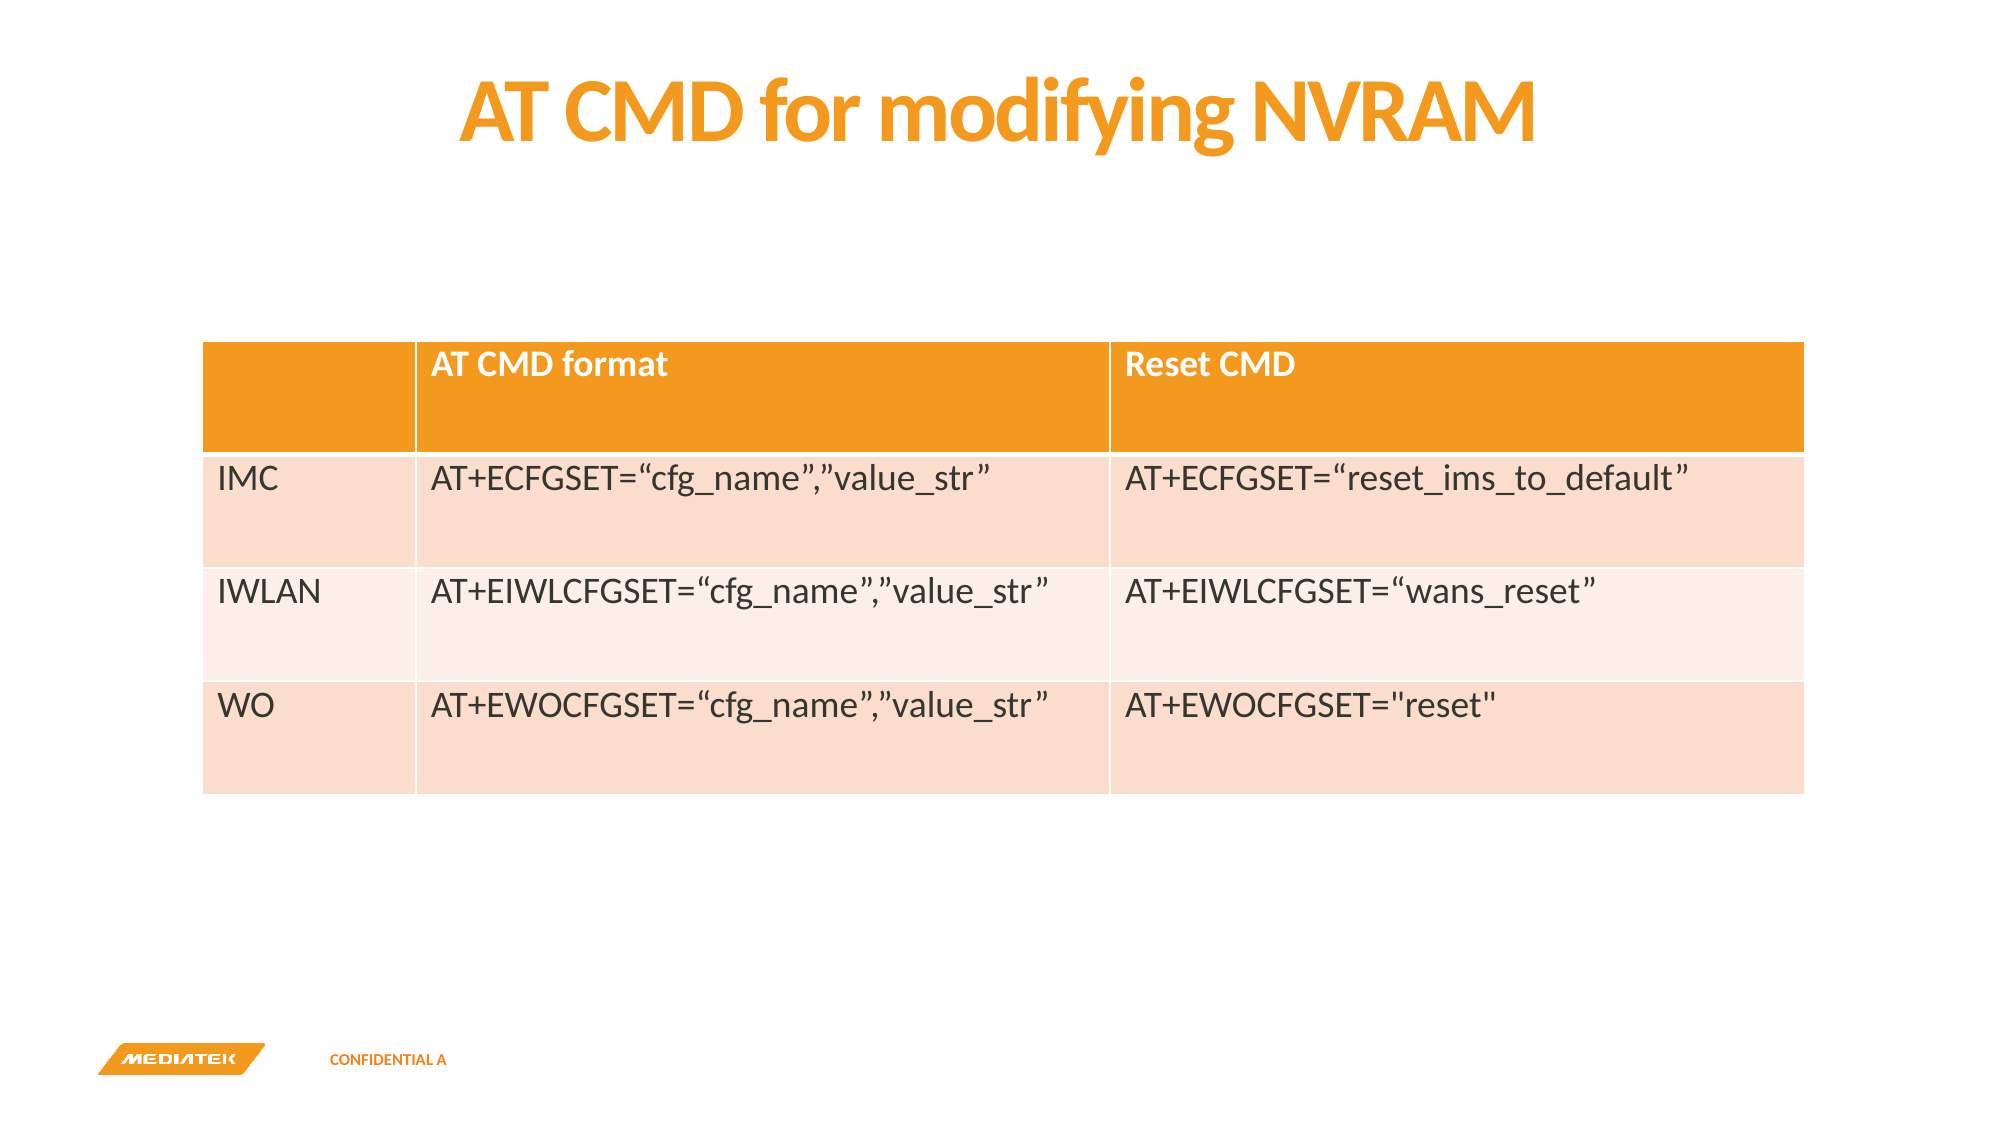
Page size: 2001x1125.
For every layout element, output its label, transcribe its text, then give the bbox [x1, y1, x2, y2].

table_cell AT+EIWLCFGSET=“cfg_name”,”value_str” [417, 569, 1109, 680]
table_cell AT+ECFGSET=“cfg_name”,”value_str” [417, 457, 1109, 567]
table_header [203, 342, 415, 452]
table_cell AT+ECFGSET=“reset_ims_to_default” [1111, 457, 1804, 567]
table_cell AT+EWOCFGSET="reset" [1111, 682, 1804, 794]
table_cell AT+EWOCFGSET=“cfg_name”,”value_str” [417, 682, 1109, 794]
title AT CMD for modifying NVRAM [99, 70, 1900, 257]
table_header AT CMD format [417, 342, 1109, 452]
table_header Reset CMD [1111, 342, 1804, 452]
table_cell AT+EIWLCFGSET=“wans_reset” [1111, 569, 1804, 680]
table_cell IWLAN [203, 569, 415, 680]
picture [98, 1043, 265, 1075]
table_cell IMC [203, 457, 415, 567]
table_cell WO [203, 682, 415, 794]
